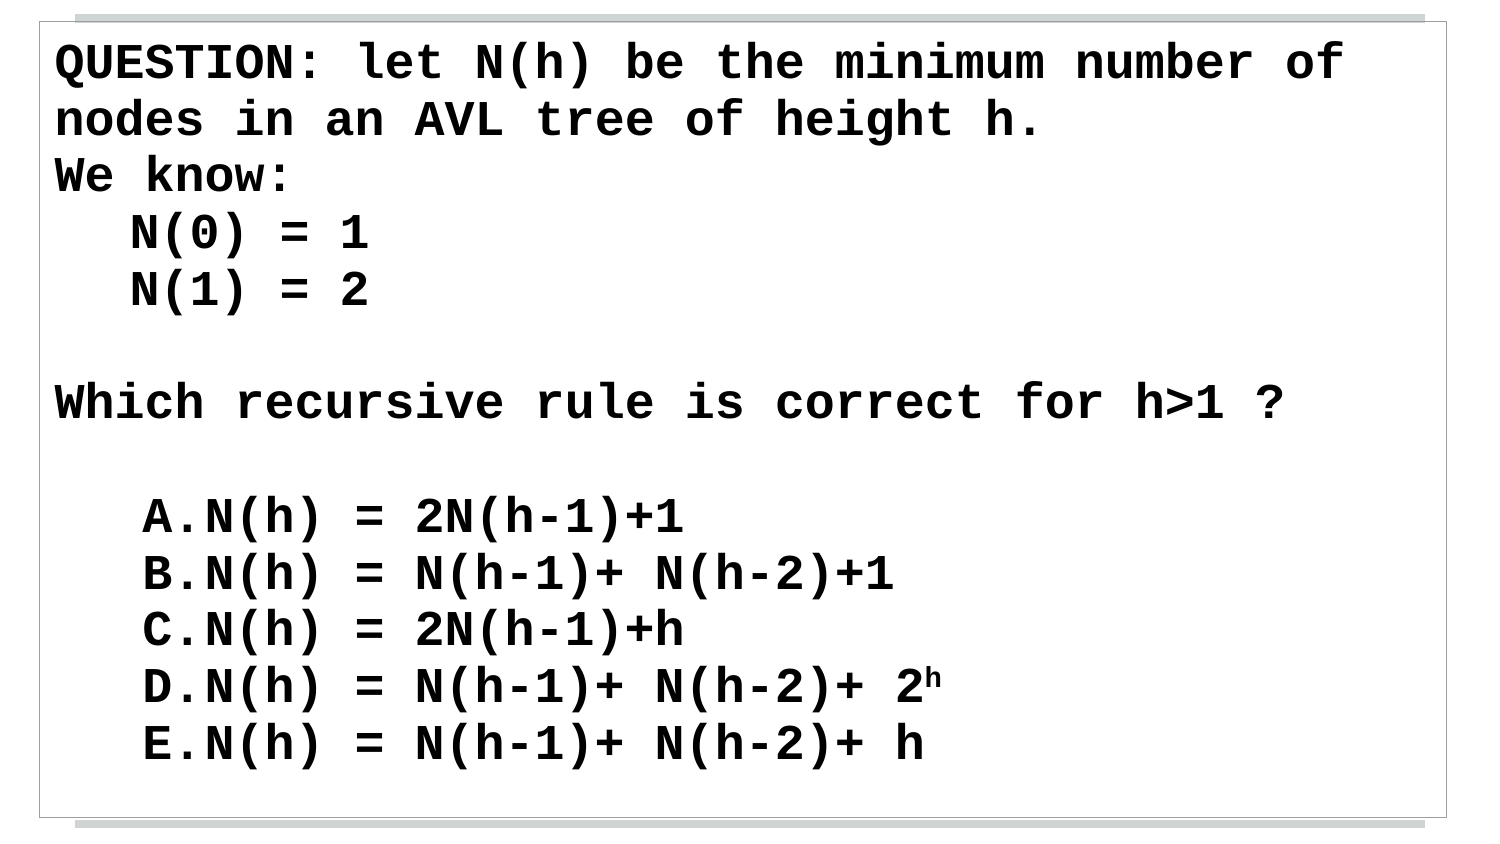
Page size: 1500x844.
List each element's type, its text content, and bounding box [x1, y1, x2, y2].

table_header QUESTION: let N(h) be the minimum number of nodes in an AVL tree of height h. We know: N(0) = 1 N(1) = 2 Which recursive rule is correct for h>1 ? N(h) = 2N(h-1)+1 N(h) = N(h-1)+ N(h-2)+1 N(h) = 2N(h-1)+h N(h) = N(h-1)+ N(h-2)+ 2h N(h) = N(h-1)+ N(h-2)+ h [40, 22, 1446, 817]
